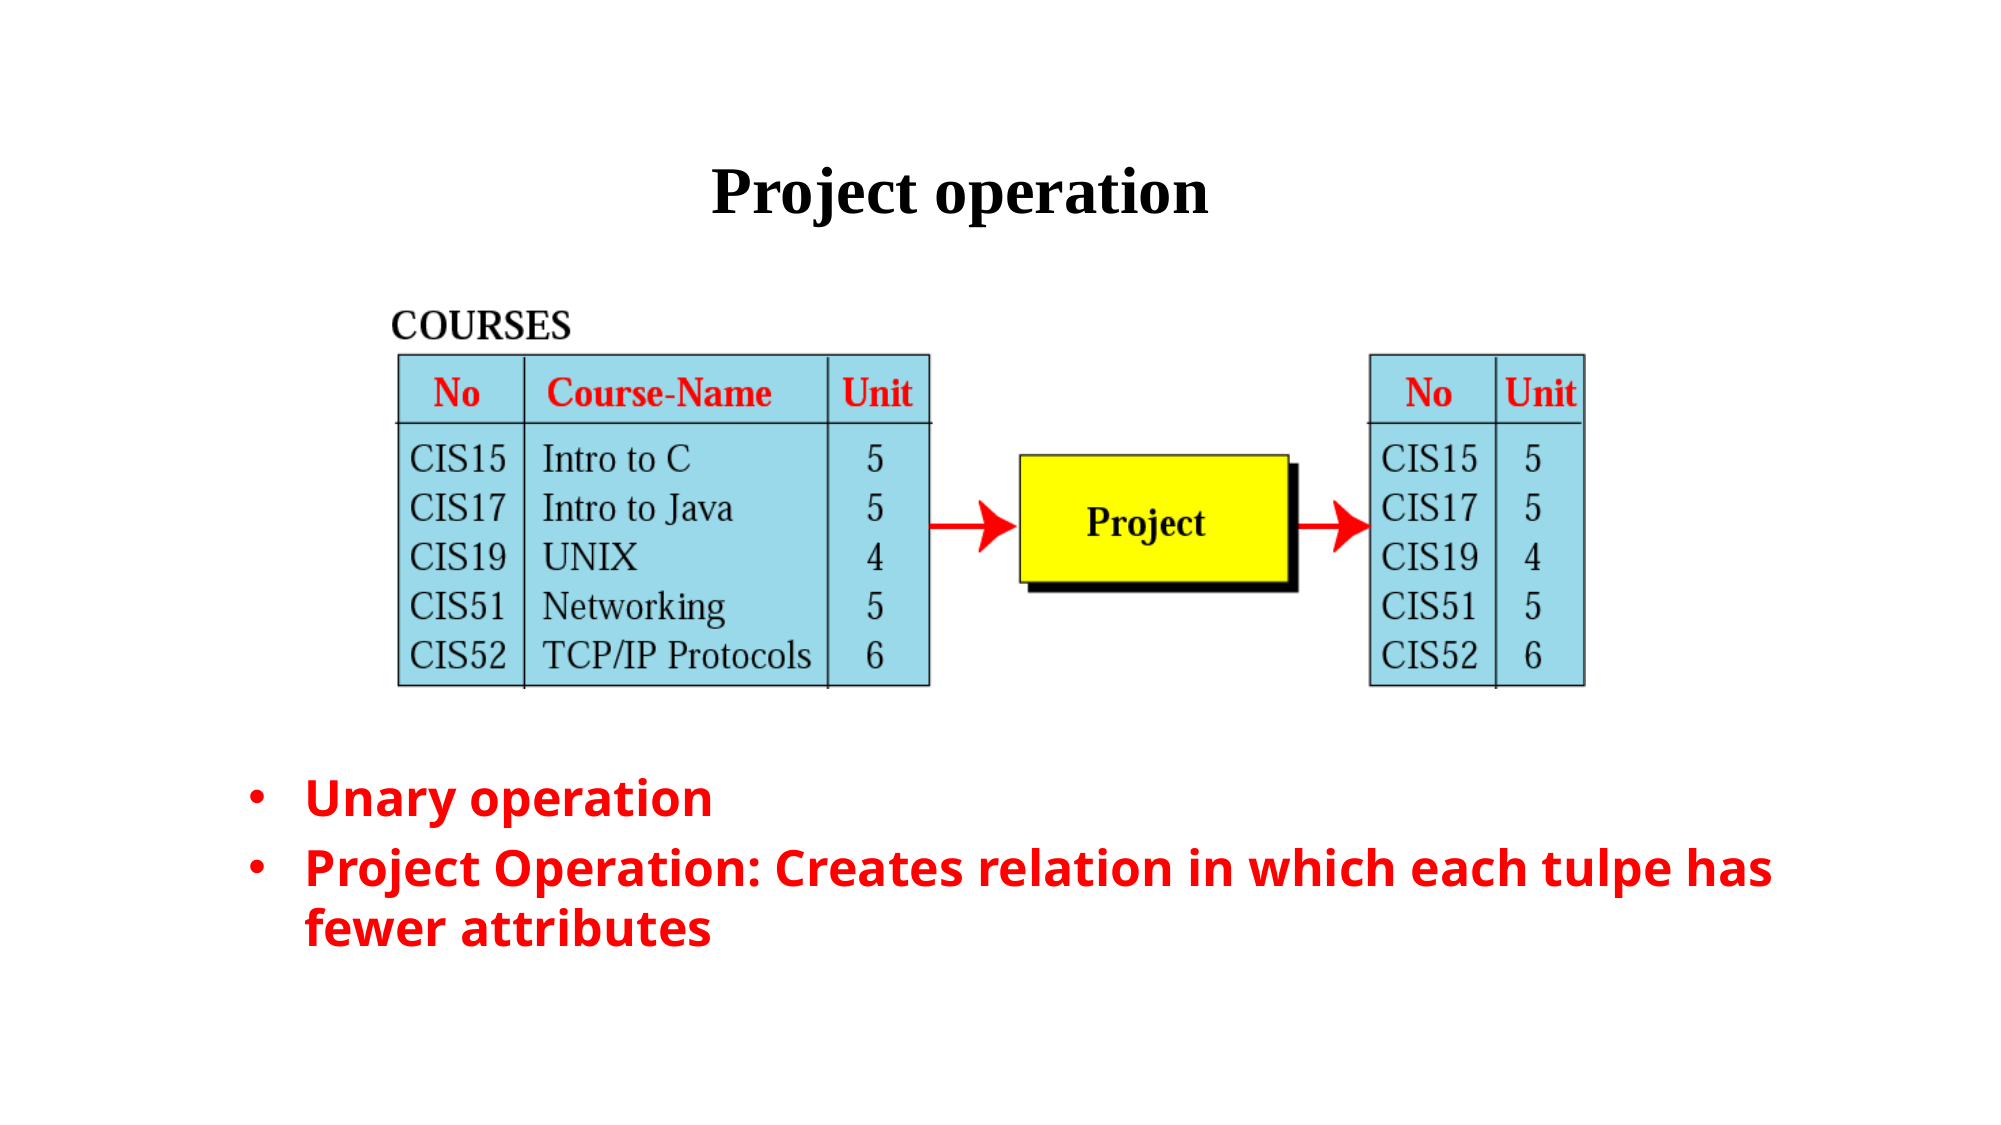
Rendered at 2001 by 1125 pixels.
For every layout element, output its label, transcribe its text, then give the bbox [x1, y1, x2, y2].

text_box Project operation [696, 139, 1225, 234]
picture [391, 304, 1587, 689]
text_box Unary operation Project Operation: Creates relation in which each tulpe has fewer attributes [233, 758, 1849, 888]
